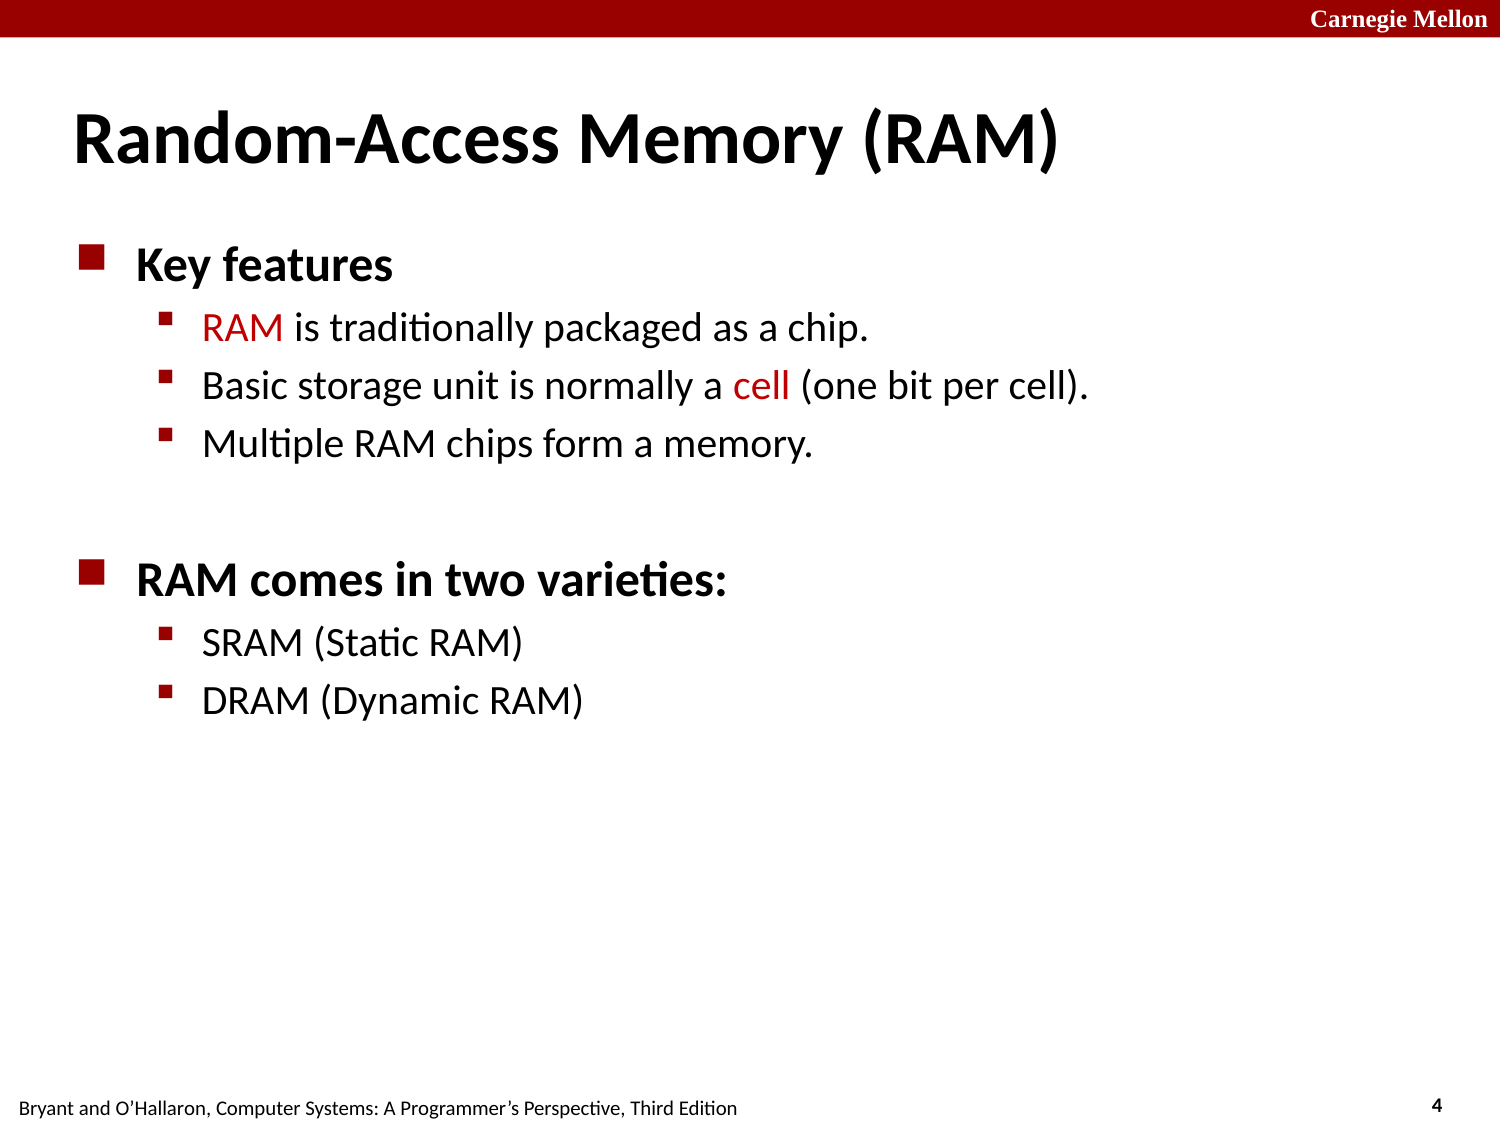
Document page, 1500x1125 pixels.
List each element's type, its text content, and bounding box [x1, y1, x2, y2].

list Key features RAM is traditionally packaged as a chip. Basic storage unit is normally a cell (one bit per cell). Multiple RAM chips form a memory. RAM comes in two varieties: SRAM (Static RAM) DRAM (Dynamic RAM) [64, 223, 1451, 1040]
title Random-Access Memory (RAM) [58, 71, 1305, 197]
